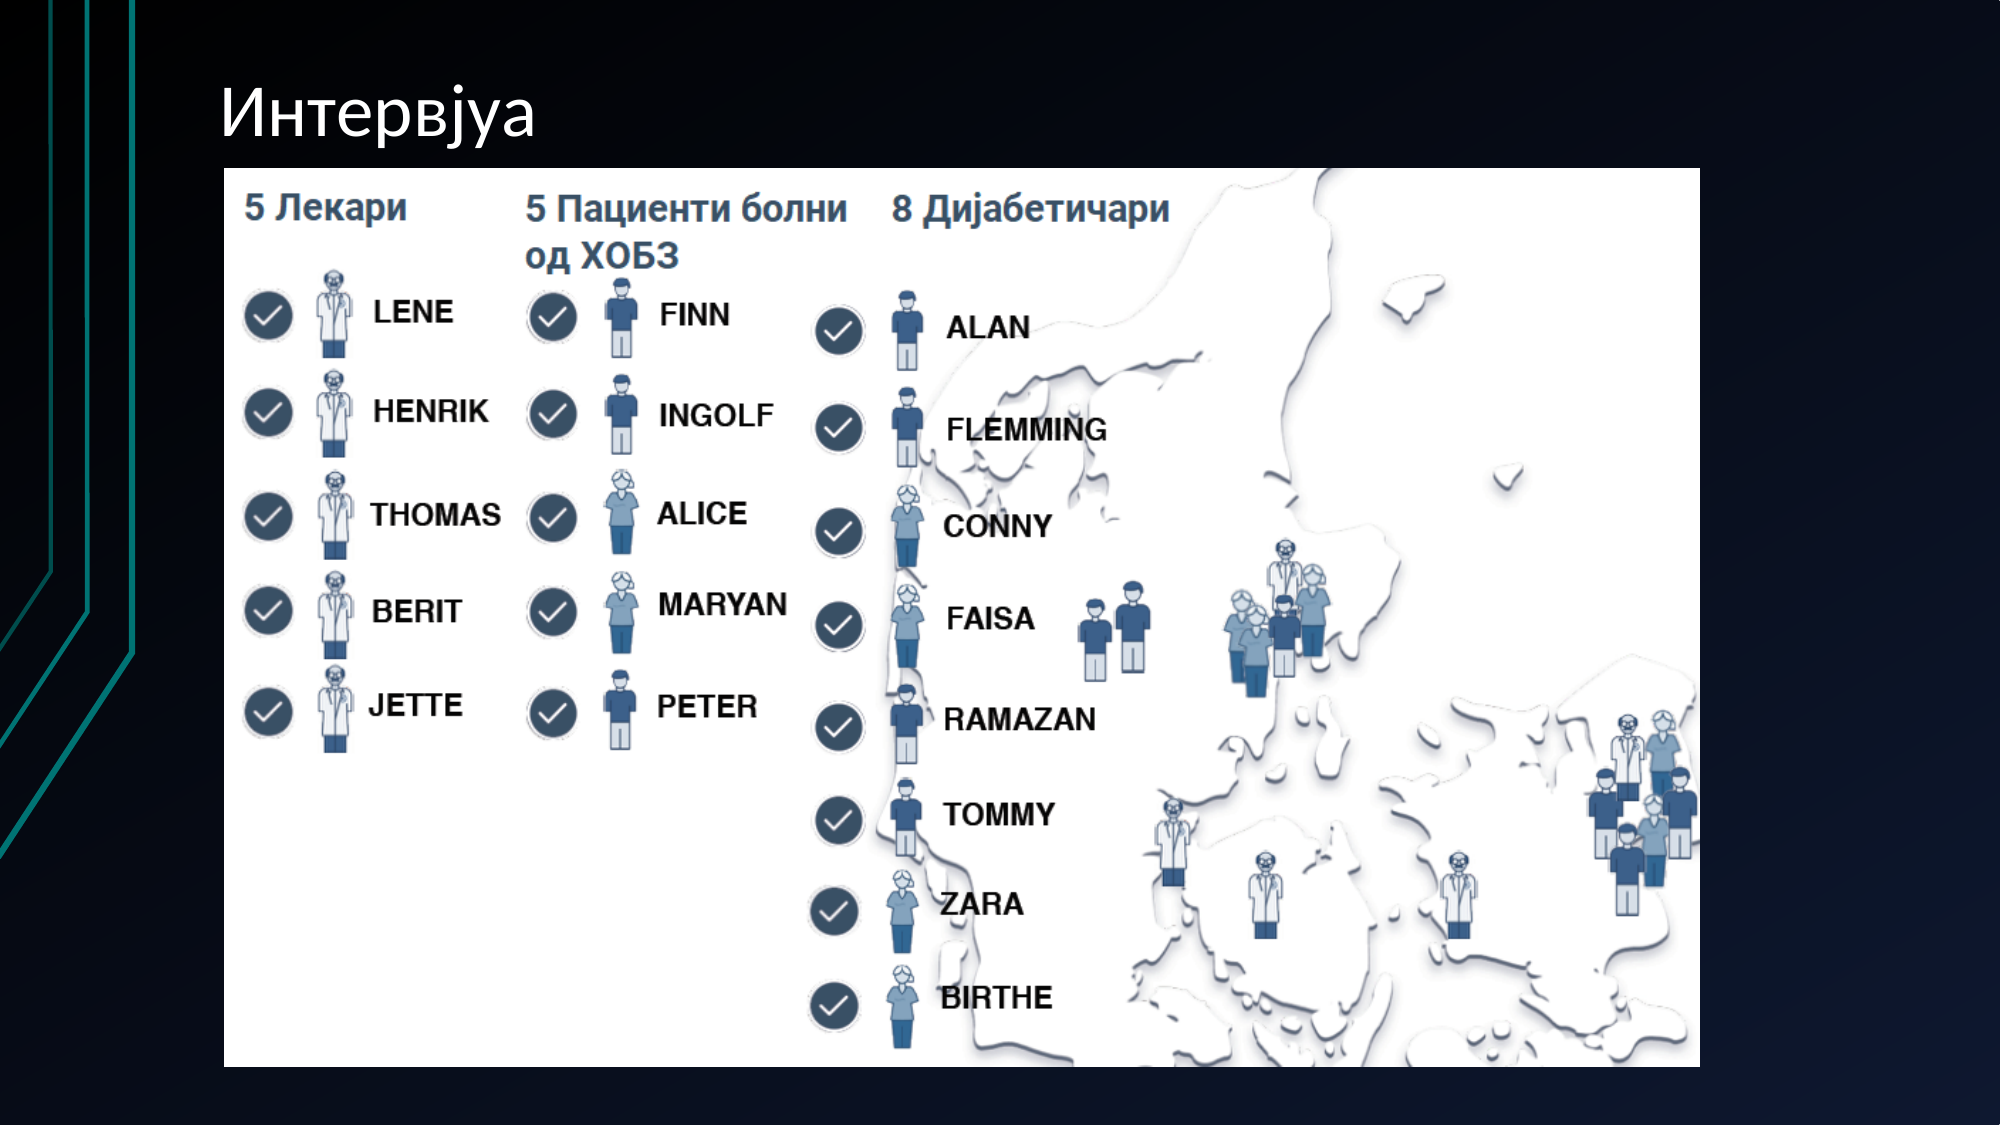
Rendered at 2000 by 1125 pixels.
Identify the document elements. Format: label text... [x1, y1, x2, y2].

title Интервјуа [199, 45, 1900, 163]
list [224, 167, 1700, 1068]
